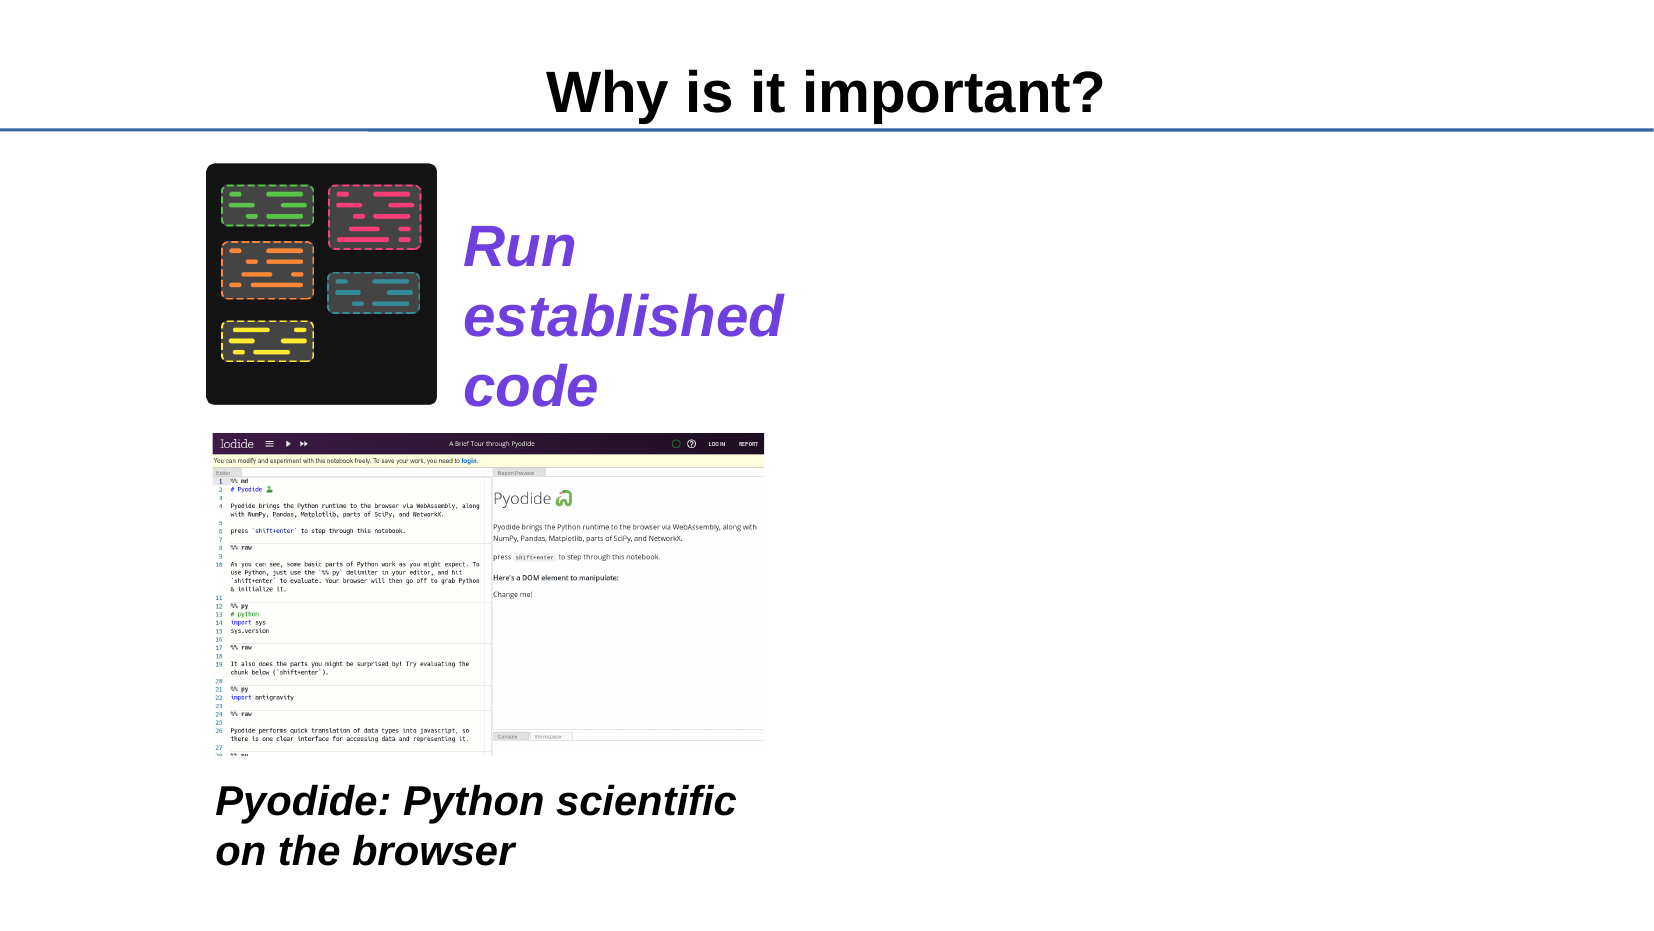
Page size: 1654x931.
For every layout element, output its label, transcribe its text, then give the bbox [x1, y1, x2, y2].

text_box Pyodide: Python scientific on the browser [200, 766, 804, 881]
text_box Why is it important? [466, 47, 1187, 129]
picture [212, 433, 765, 757]
text_box Run established code [448, 200, 804, 426]
picture [206, 163, 438, 405]
